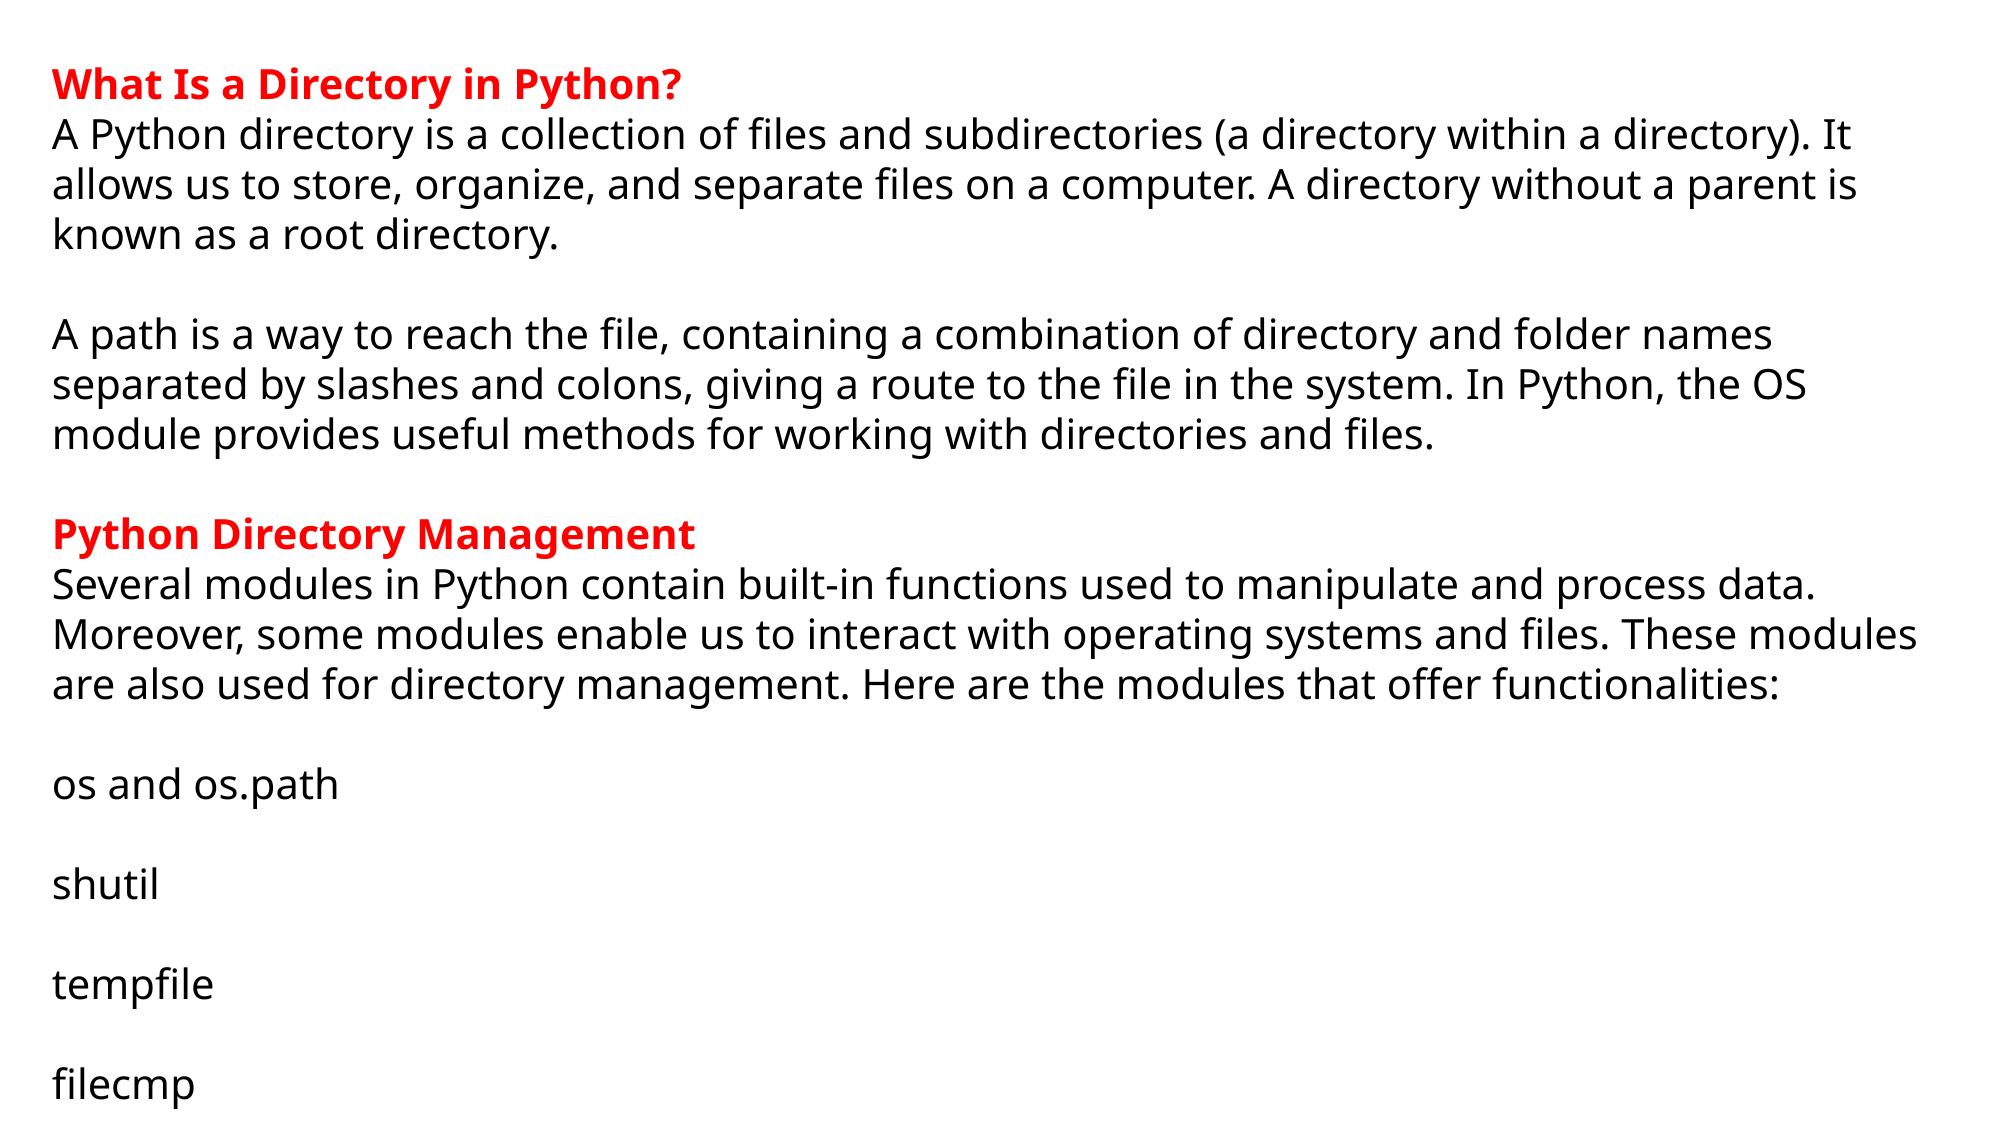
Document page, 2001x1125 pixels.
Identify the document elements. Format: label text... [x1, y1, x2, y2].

text_box What Is a Directory in Python? A Python directory is a collection of files and subdirectories (a directory within a directory). It allows us to store, organize, and separate files on a computer. A directory without a parent is known as a root directory. A path is a way to reach the file, containing a combination of directory and folder names separated by slashes and colons, giving a route to the file in the system. In Python, the OS module provides useful methods for working with directories and files. Python Directory Management Several modules in Python contain built-in functions used to manipulate and process data. Moreover, some modules enable us to interact with operating systems and files. These modules are also used for directory management. Here are the modules that offer functionalities: os and os.path shutil tempfile filecmp [37, 50, 1963, 1116]
